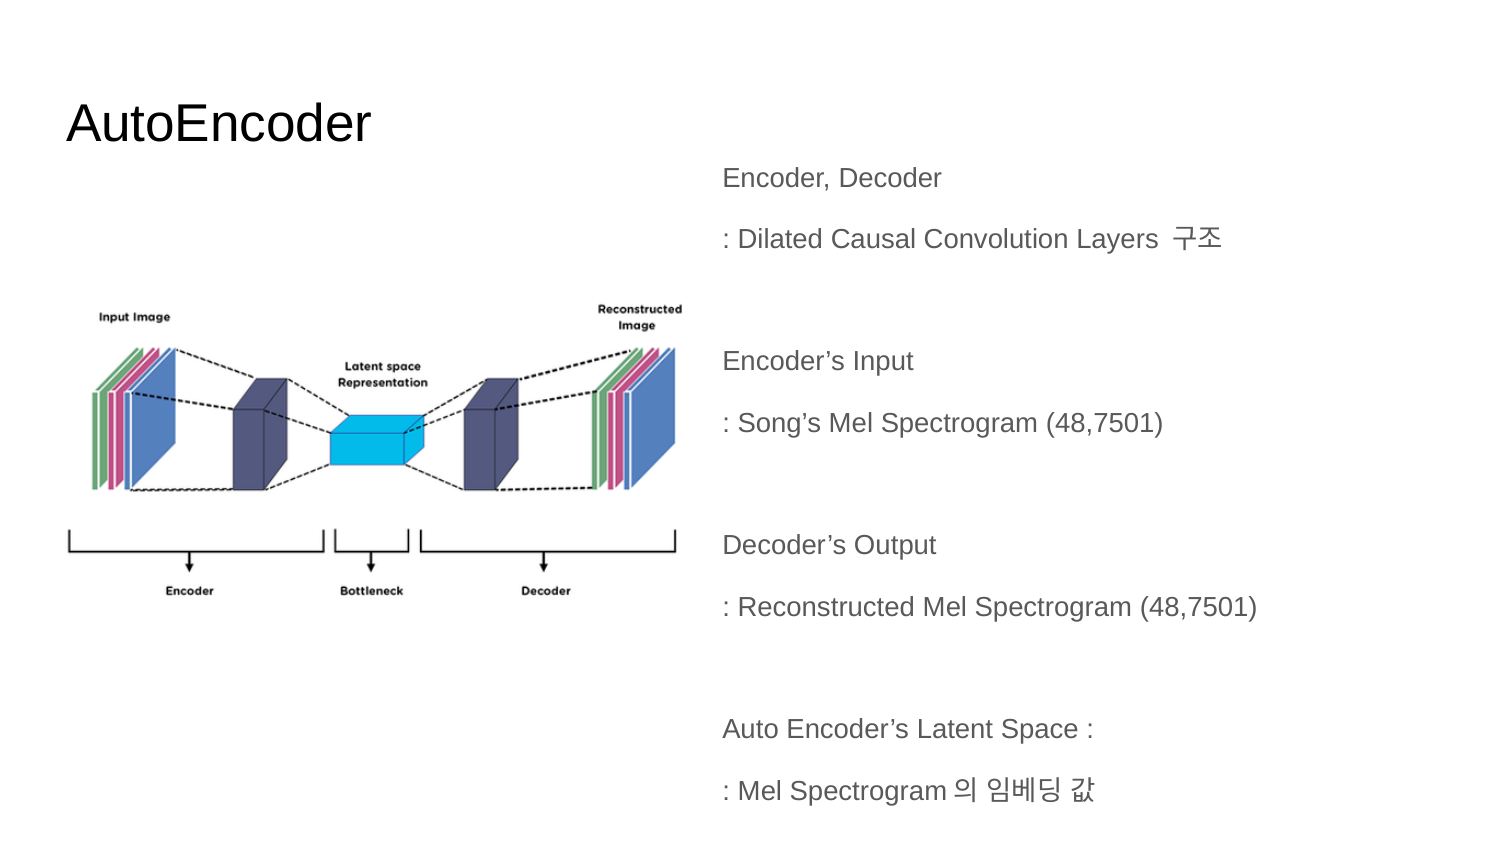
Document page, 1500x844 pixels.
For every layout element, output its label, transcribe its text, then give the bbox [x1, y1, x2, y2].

title AutoEncoder [51, 72, 1449, 167]
picture [50, 253, 708, 623]
list Encoder, Decoder : Dilated Causal Convolution Layers 구조 Encoder’s Input : Song’s Mel Spectrogram (48,7501) Decoder’s Output : Reconstructed Mel Spectrogram (48,7501) Auto Encoder’s Latent Space : : Mel Spectrogram의 임베딩 값 [707, 139, 1449, 828]
